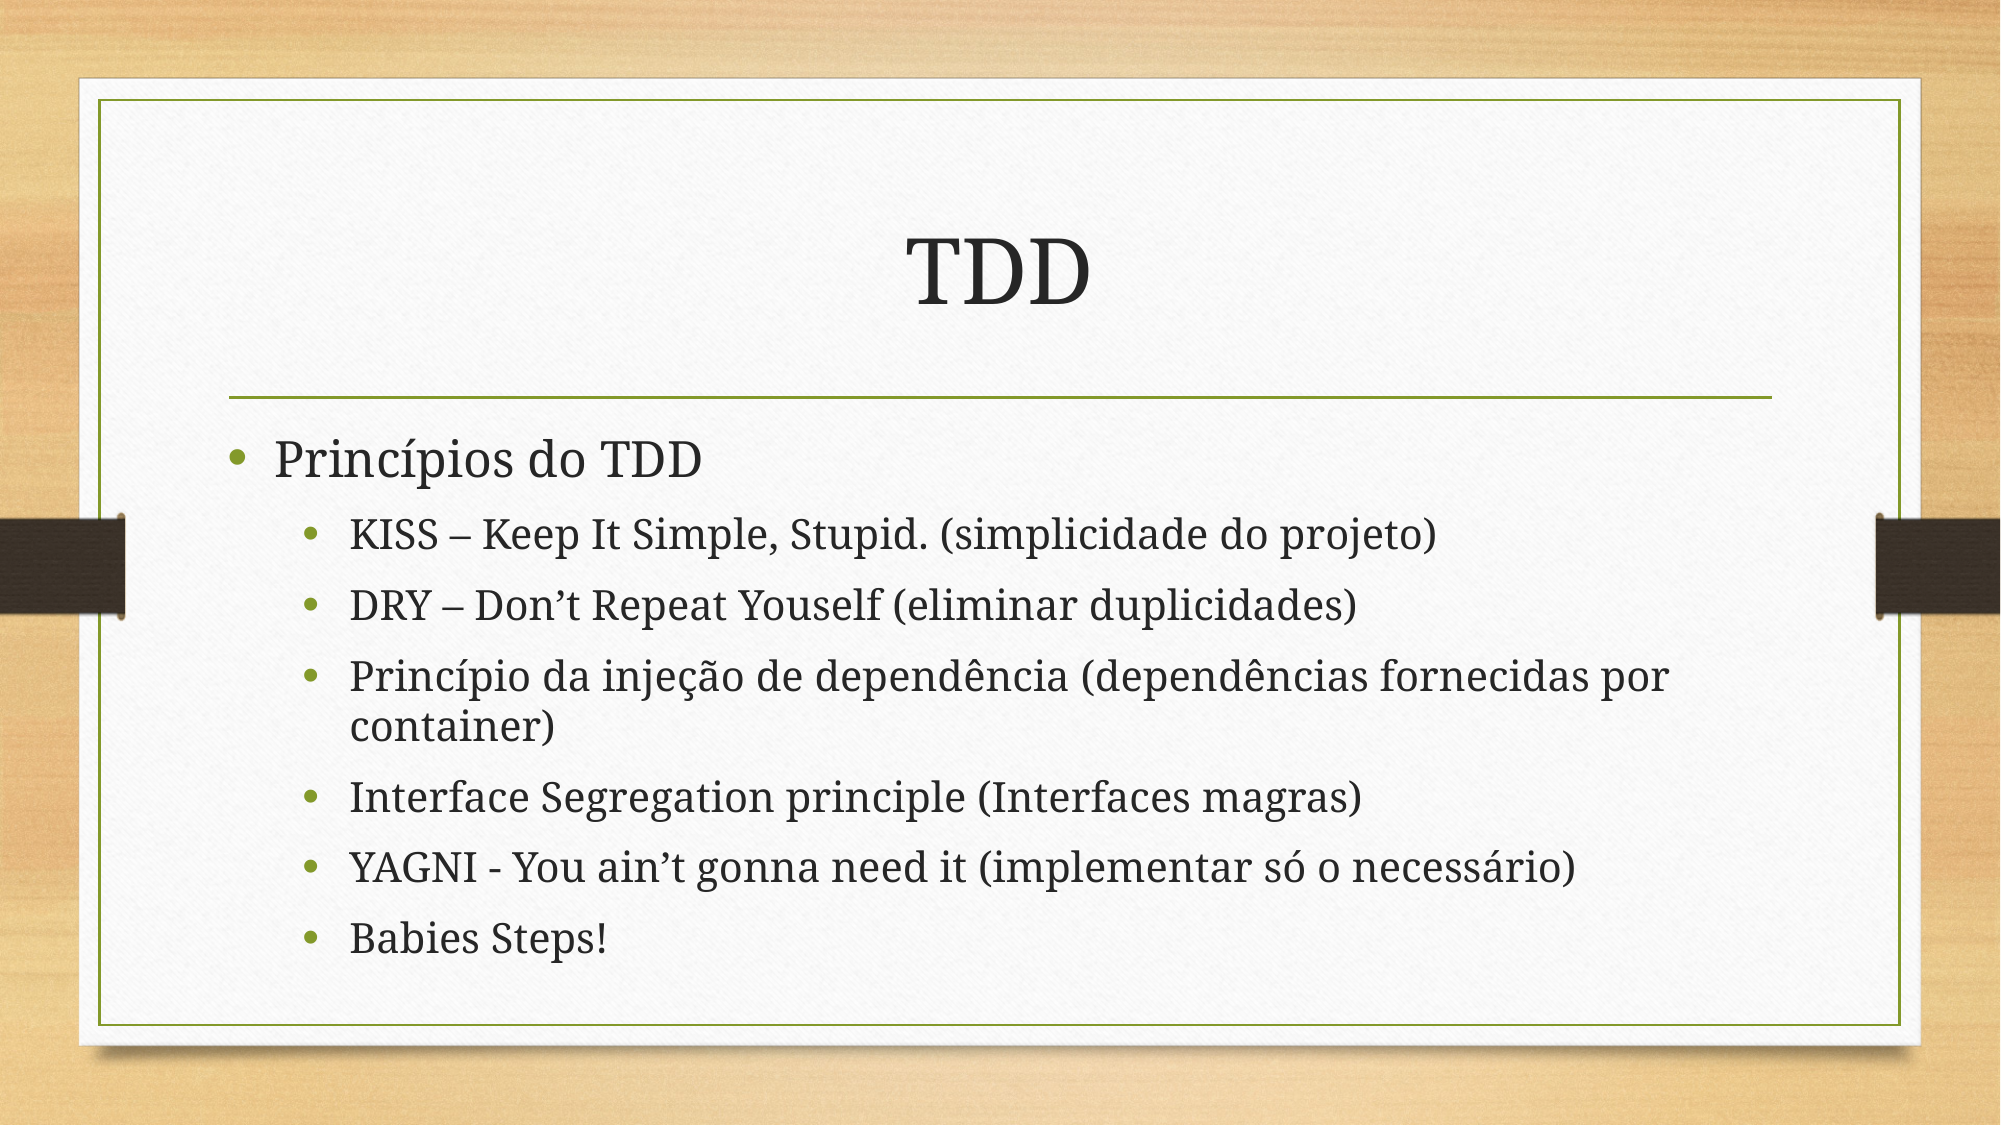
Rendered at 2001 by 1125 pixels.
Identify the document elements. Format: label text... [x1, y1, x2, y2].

list Princípios do TDD KISS – Keep It Simple, Stupid. (simplicidade do projeto) DRY – Don’t Repeat Youself (eliminar duplicidades) Princípio da injeção de dependência (dependências fornecidas por container) Interface Segregation principle (Interfaces magras) YAGNI - You ain’t gonna need it (implementar só o necessário) Babies Steps! [212, 419, 1788, 964]
picture [0, 0, 2001, 1125]
title TDD [212, 161, 1788, 375]
